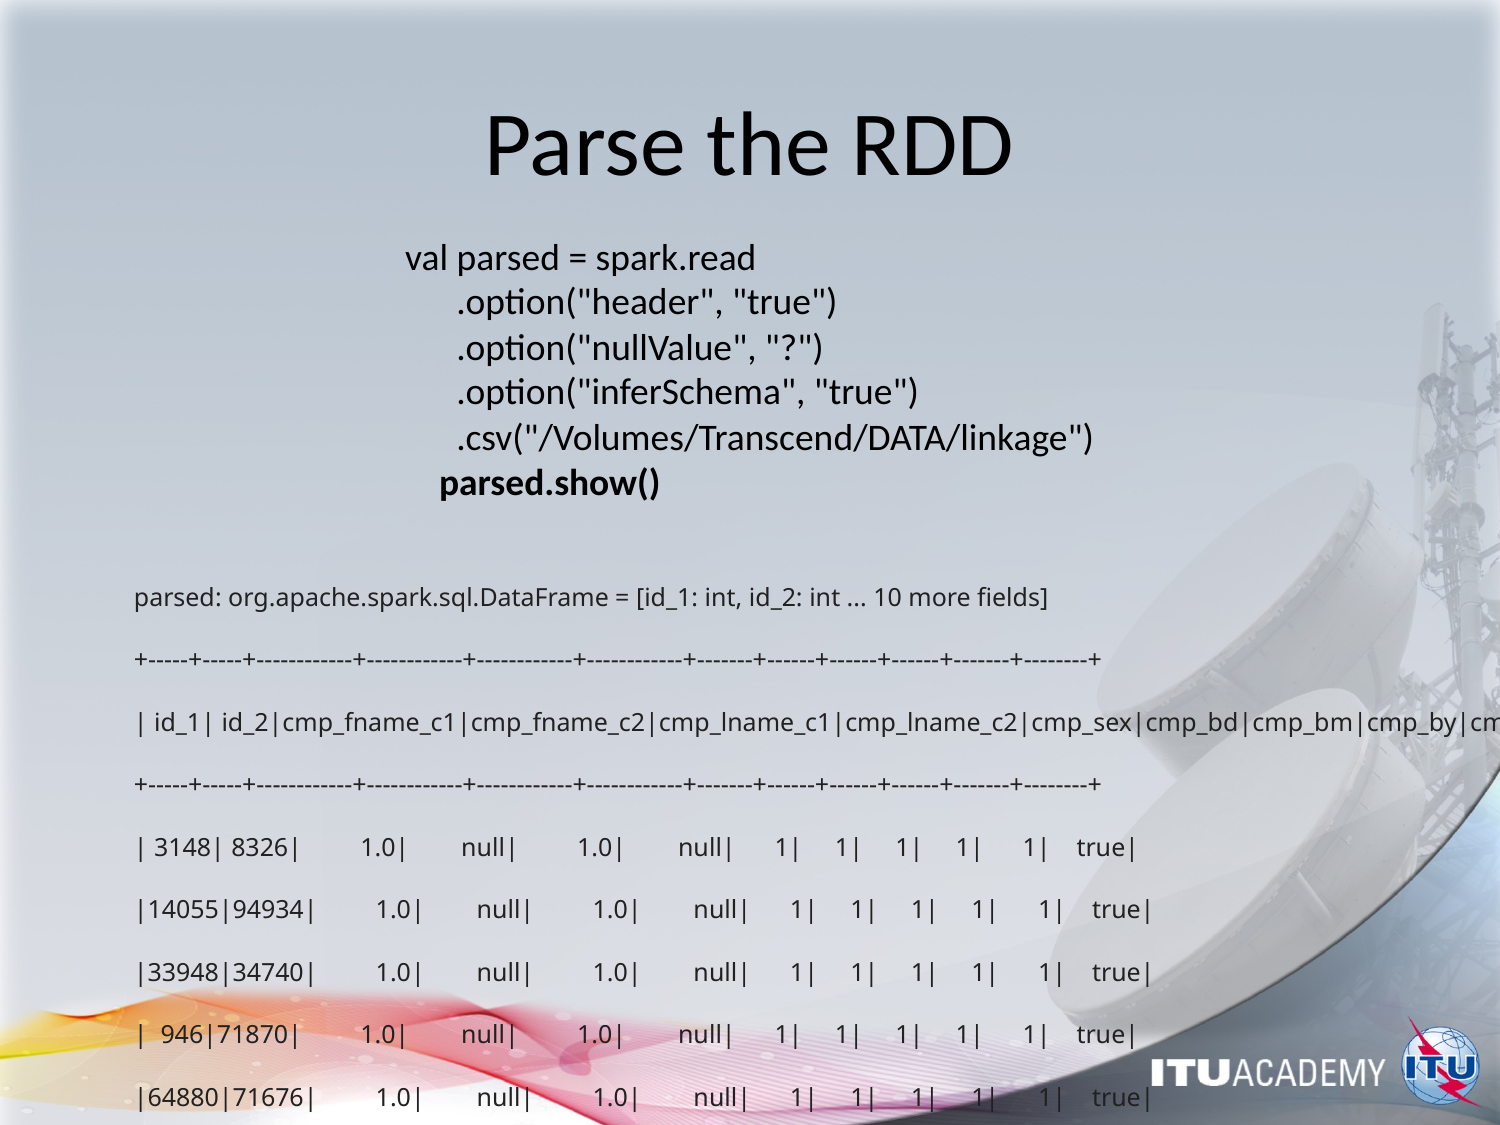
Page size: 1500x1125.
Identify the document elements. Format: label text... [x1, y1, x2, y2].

text_box val parsed = spark.read .option("header", "true") .option("nullValue", "?") .option("inferSchema", "true") .csv("/Volumes/Transcend/DATA/linkage") parsed.show() [397, 225, 1103, 510]
text_box parsed: org.apache.spark.sql.DataFrame = [id_1: int, id_2: int ... 10 more fields] +-----+-----+------------+------------+------------+------------+-------+------+------+------+-------+--------+ | id_1| id_2|cmp_fname_c1|cmp_fname_c2|cmp_lname_c1|cmp_lname_c2|cmp_sex|cmp_bd|cmp_bm|cmp_by|cmp_plz|is_match| +-----+-----+------------+------------+------------+------------+-------+------+------+------+-------+--------+ | 3148| 8326| 1.0| null| 1.0| null| 1| 1| 1| 1| 1| true| |14055|94934| 1.0| null| 1.0| null| 1| 1| 1| 1| 1| true| |33948|34740| 1.0| null| 1.0| null| 1| 1| 1| 1| 1| true| | 946|71870| 1.0| null| 1.0| null| 1| 1| 1| 1| 1| true| |64880|71676| 1.0| null| 1.0| null| 1| 1| 1| 1| 1| true| |25739|45991| 1.0| null| 1.0| null| 1| 1| 1| 1| 1| true| |62415|93584| 1.0| null| 1.0| null| 1| 1| 1| 1| 0| true| |27995|31399| 1.0| null| 1.0| null| 1| 1| 1| 1| 1| true| | 4909|12238| 1.0| null| 1.0| null| 1| 1| 1| 1| 1| true| |15161|16743| 1.0| null| 1.0| null| 1| 1| 1| 1| 1| true| [126, 541, 1500, 1125]
picture [0, 0, 1500, 1125]
title Parse the RDD [74, 44, 1426, 234]
